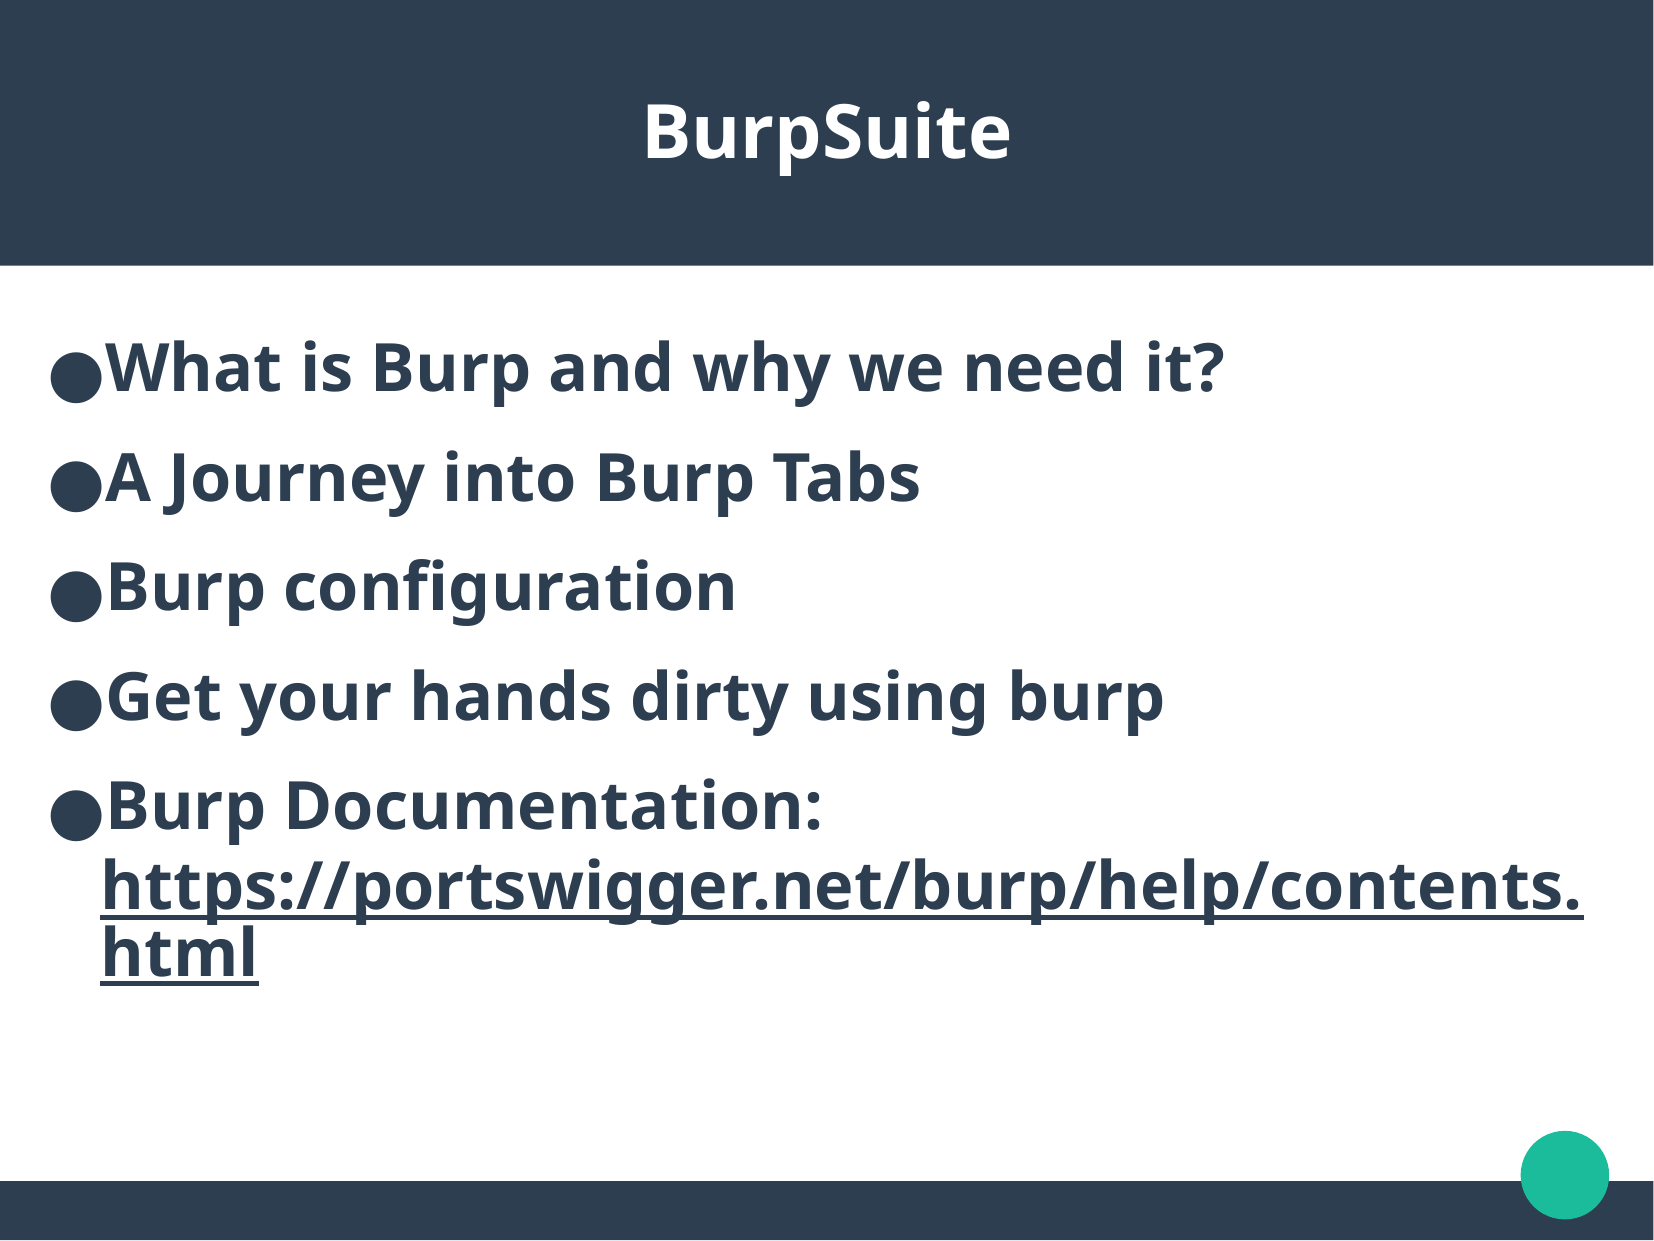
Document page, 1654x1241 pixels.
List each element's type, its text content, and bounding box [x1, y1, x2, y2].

text_box BurpSuite [58, 49, 1595, 207]
text_box What is Burp and why we need it? A Journey into Burp Tabs Burp configuration Get your hands dirty using burp Burp Documentation: https://portswigger.net/burp/help/contents.html [29, 324, 1624, 1152]
